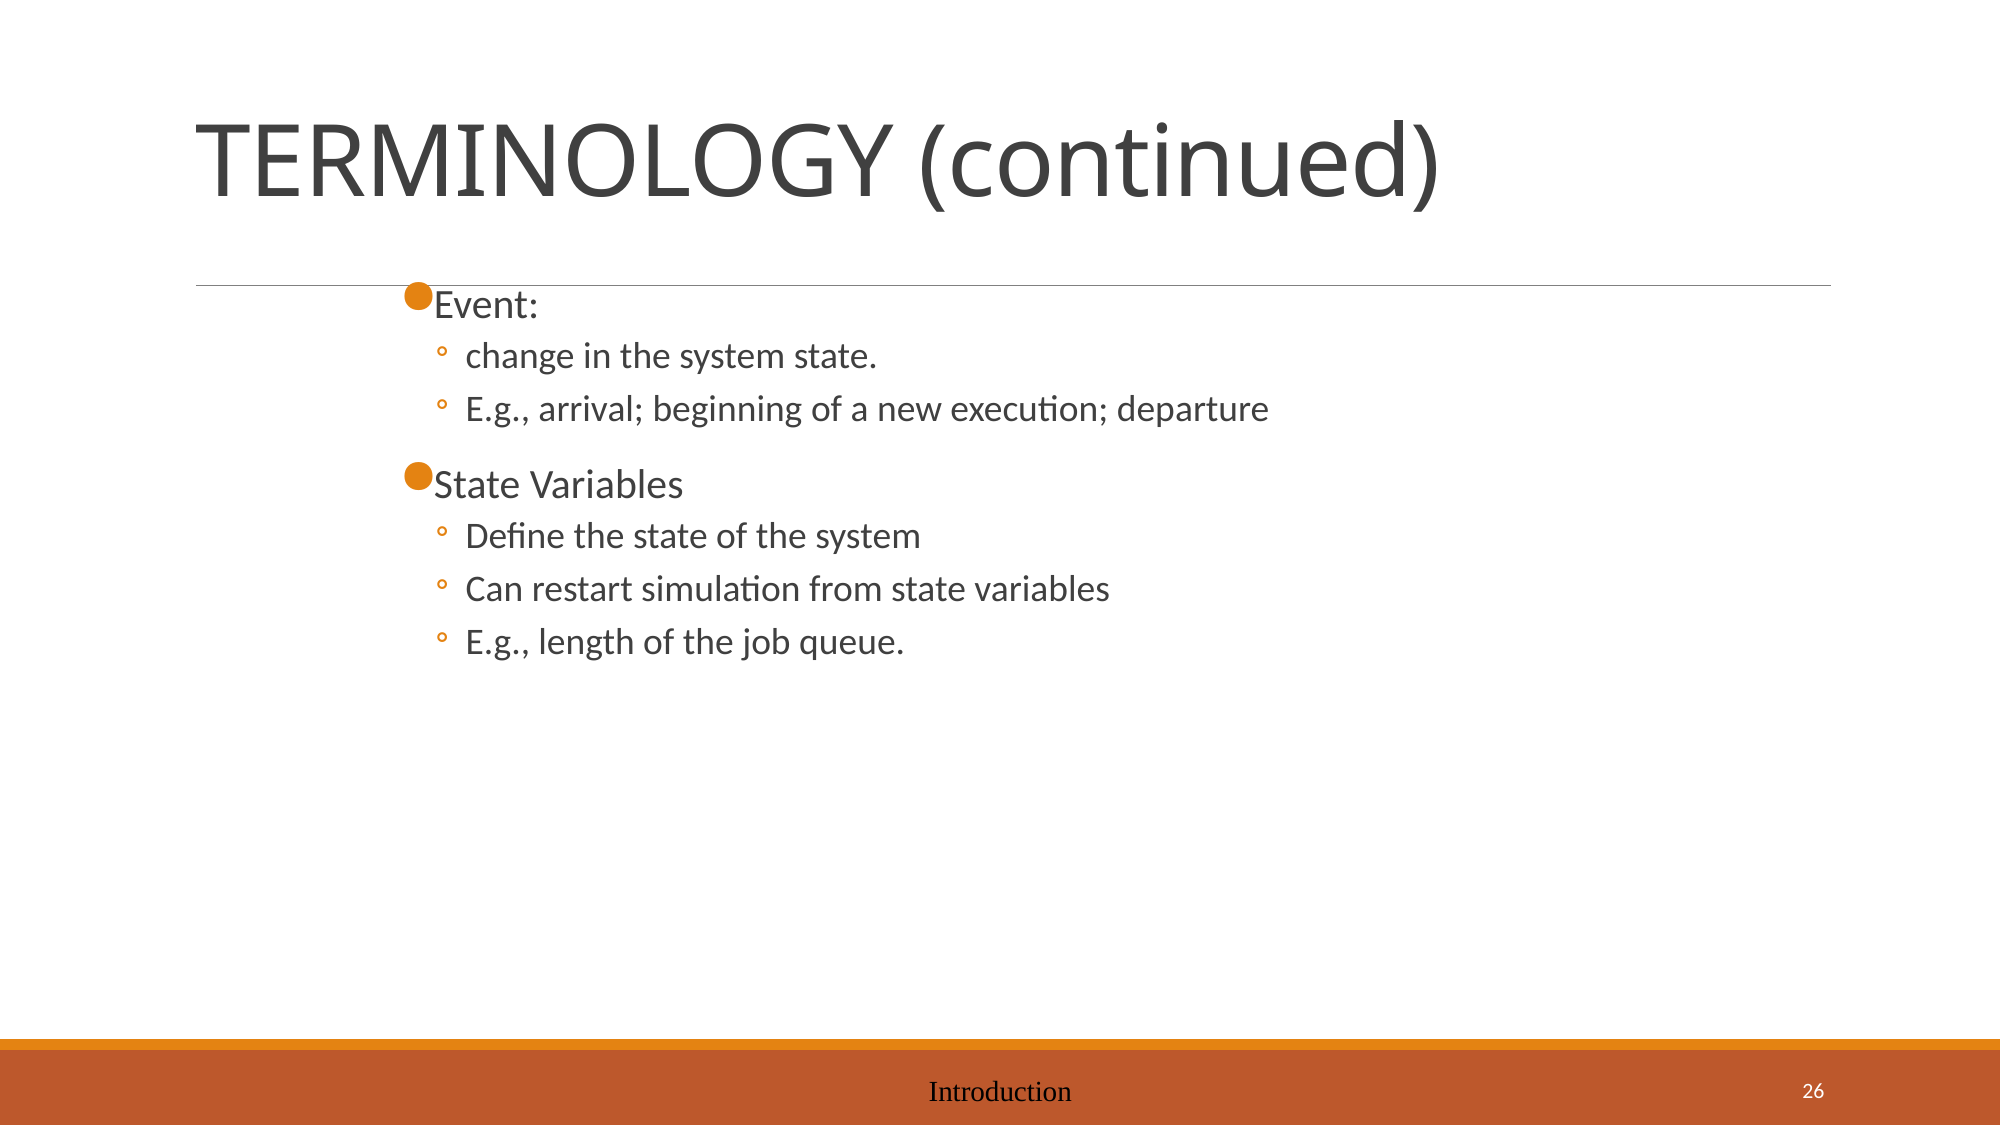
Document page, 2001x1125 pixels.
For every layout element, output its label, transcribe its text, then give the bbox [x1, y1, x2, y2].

list Event: change in the system state. E.g., arrival; beginning of a new execution; departure State Variables Define the state of the system Can restart simulation from state variables E.g., length of the job queue. [387, 275, 1663, 950]
title TERMINOLOGY (continued) [180, 47, 1830, 285]
slide_number 26 [1624, 1059, 1840, 1120]
footer Introduction [604, 1059, 1396, 1120]
